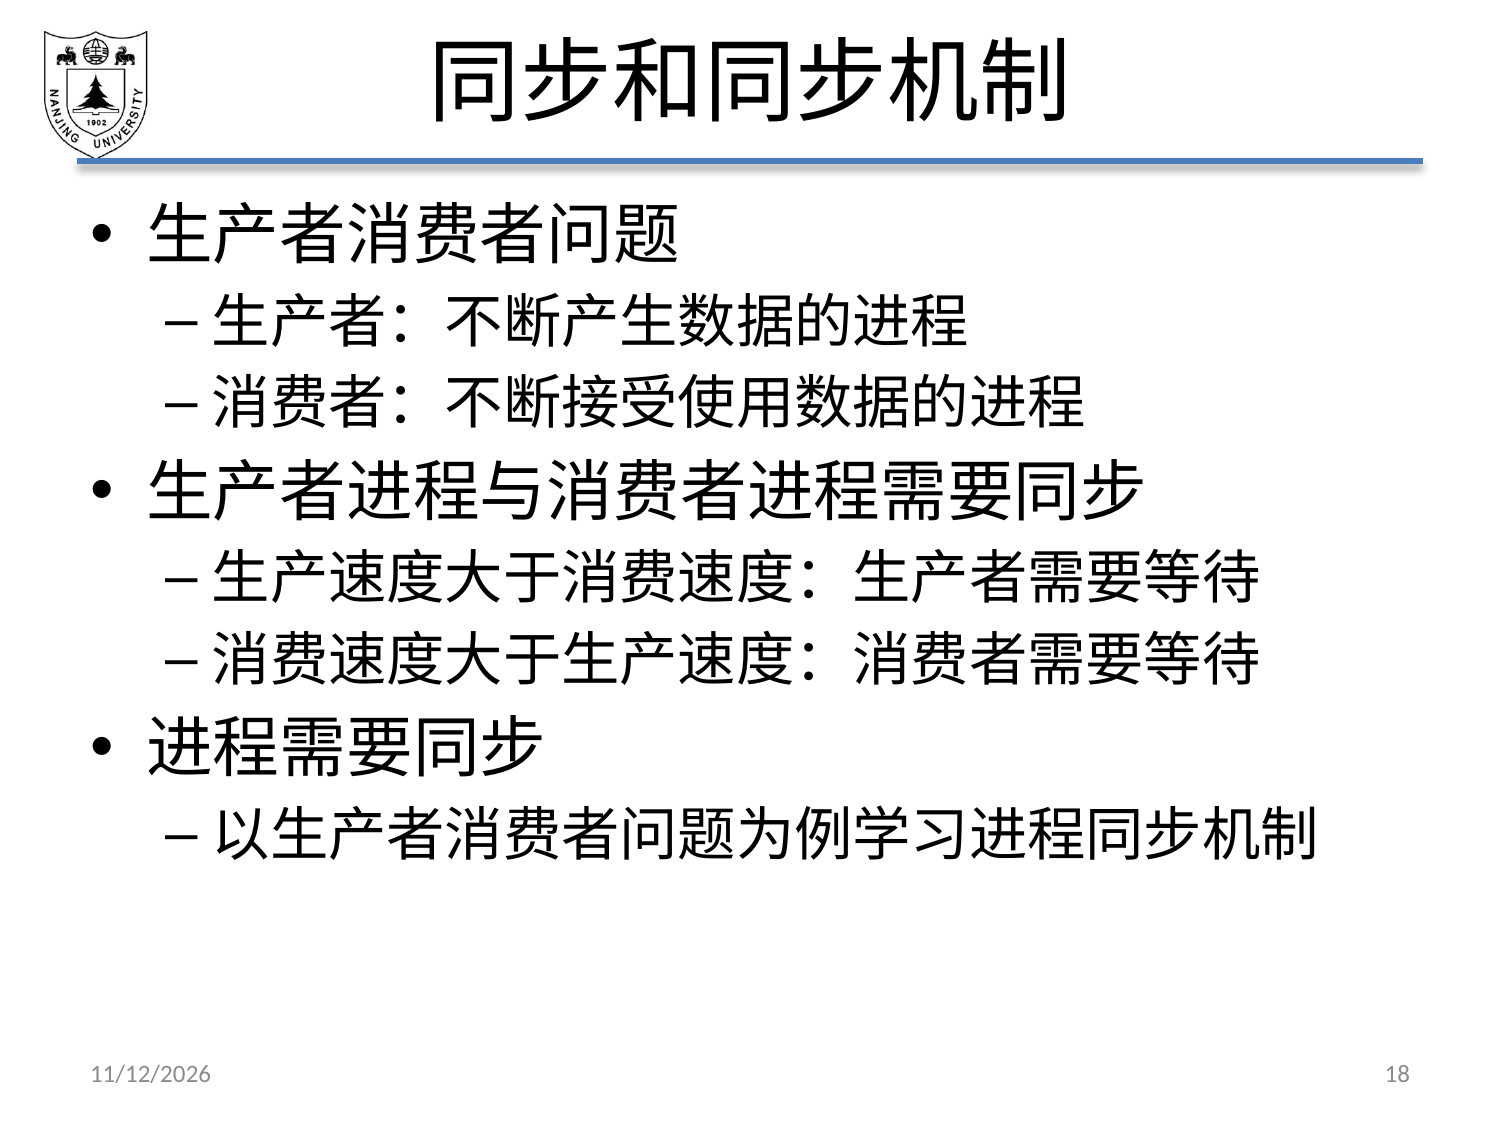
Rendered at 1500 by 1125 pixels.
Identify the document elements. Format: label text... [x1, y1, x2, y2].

picture [41, 30, 75, 161]
slide_number 18 [1074, 1042, 1425, 1103]
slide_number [75, 1042, 425, 1103]
title 同步和同步机制 [75, 0, 1425, 161]
list 生产者消费者问题 生产者：不断产生数据的进程 消费者：不断接受使用数据的进程 生产者进程与消费者进程需要同步 生产速度大于消费速度：生产者需要等待 消费速度大于生产速度：消费者需要等待 进程需要同步 以生产者消费者问题为例学习进程同步机制 [75, 184, 1425, 1005]
